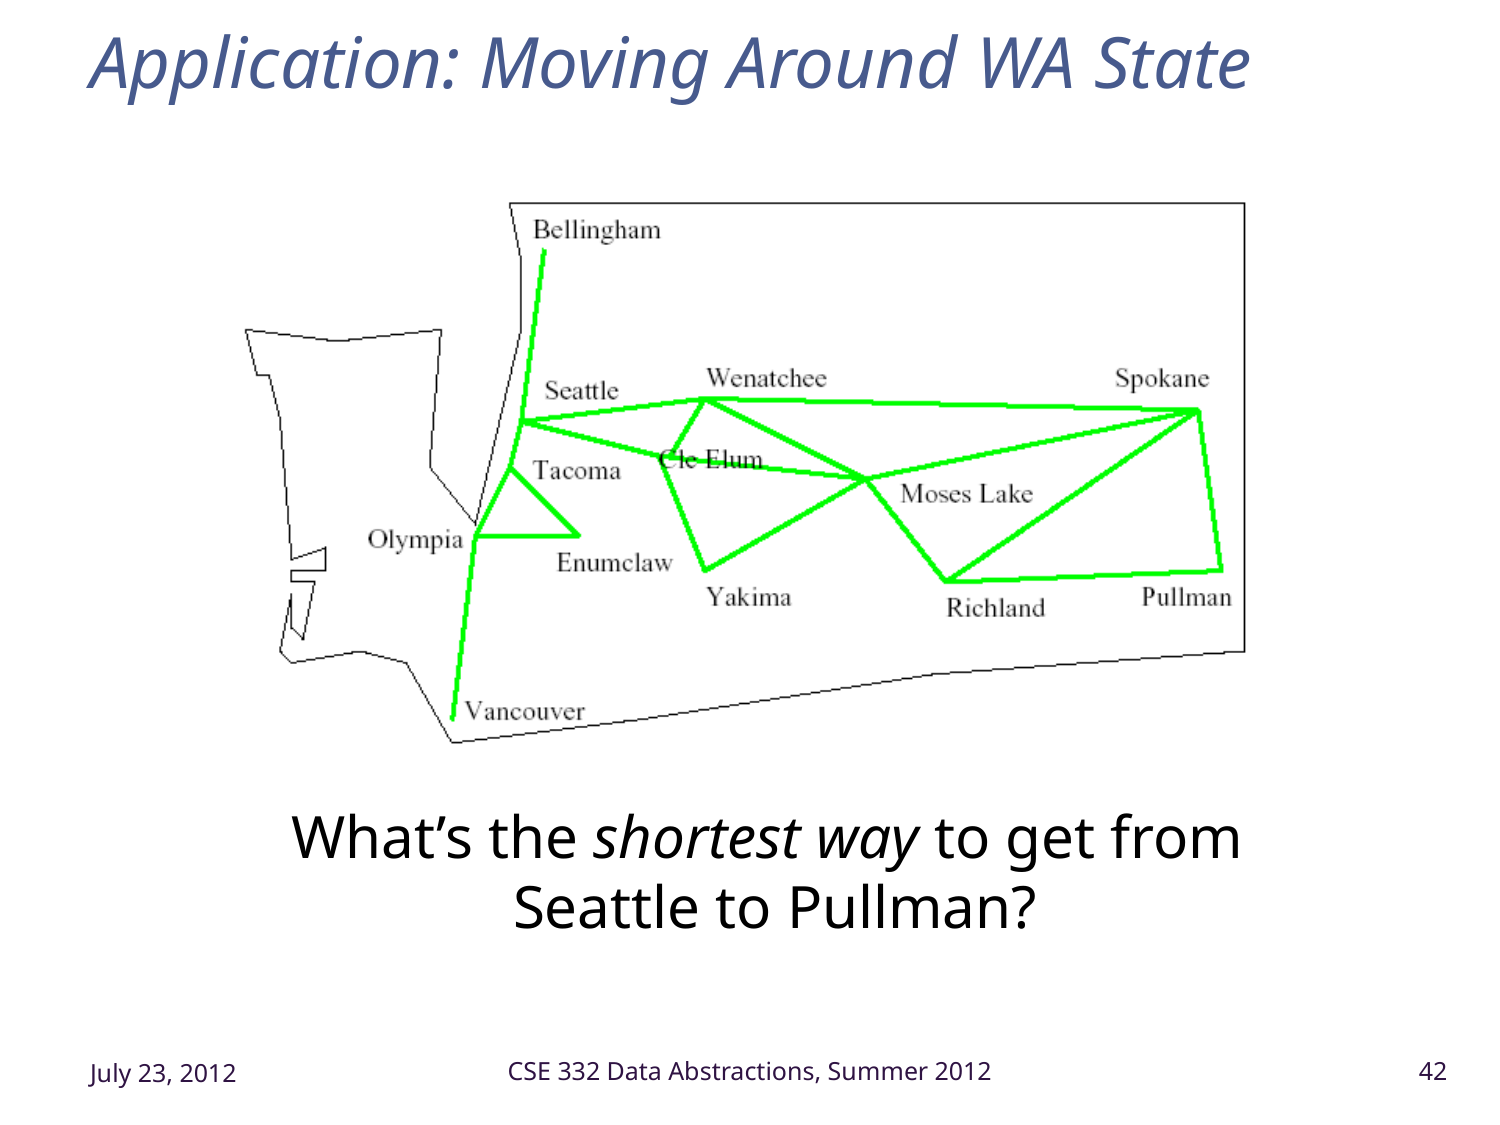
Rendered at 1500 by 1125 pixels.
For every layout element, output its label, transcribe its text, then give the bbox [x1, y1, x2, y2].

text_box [149, 112, 1295, 790]
text_box What’s the shortest way to get from Seattle to Pullman? [87, 792, 1463, 948]
slide_number 42 [1333, 1042, 1463, 1103]
title Application: Moving Around WA State [75, 20, 1463, 100]
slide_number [75, 1042, 338, 1103]
footer CSE 332 Data Abstractions, Summer 2012 [348, 1042, 1152, 1103]
